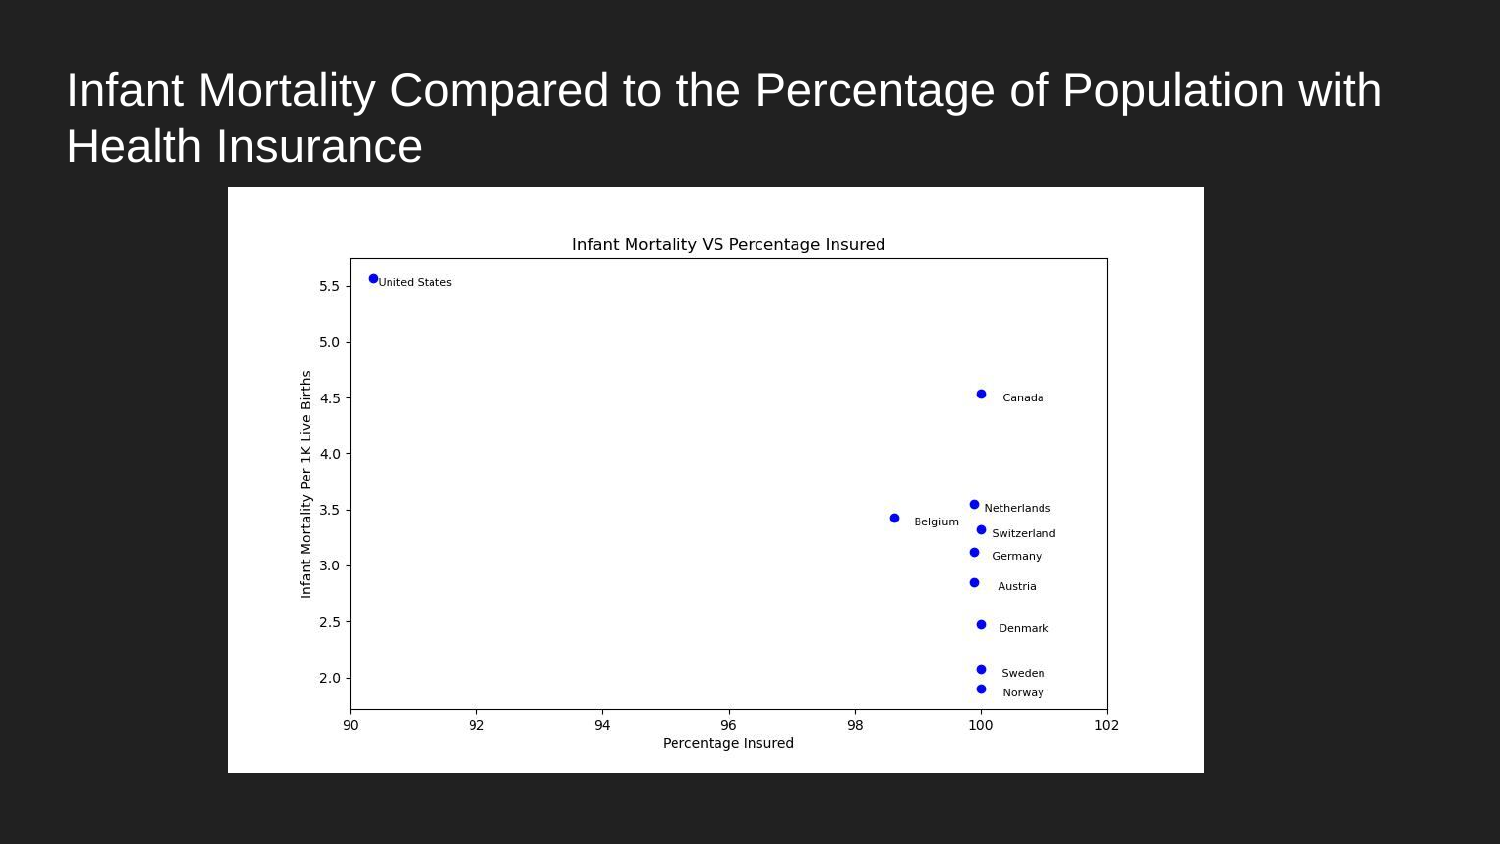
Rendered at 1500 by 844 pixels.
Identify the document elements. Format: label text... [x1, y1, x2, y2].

title Infant Mortality Compared to the Percentage of Population with Health Insurance [51, 43, 1449, 189]
picture [228, 187, 1205, 774]
